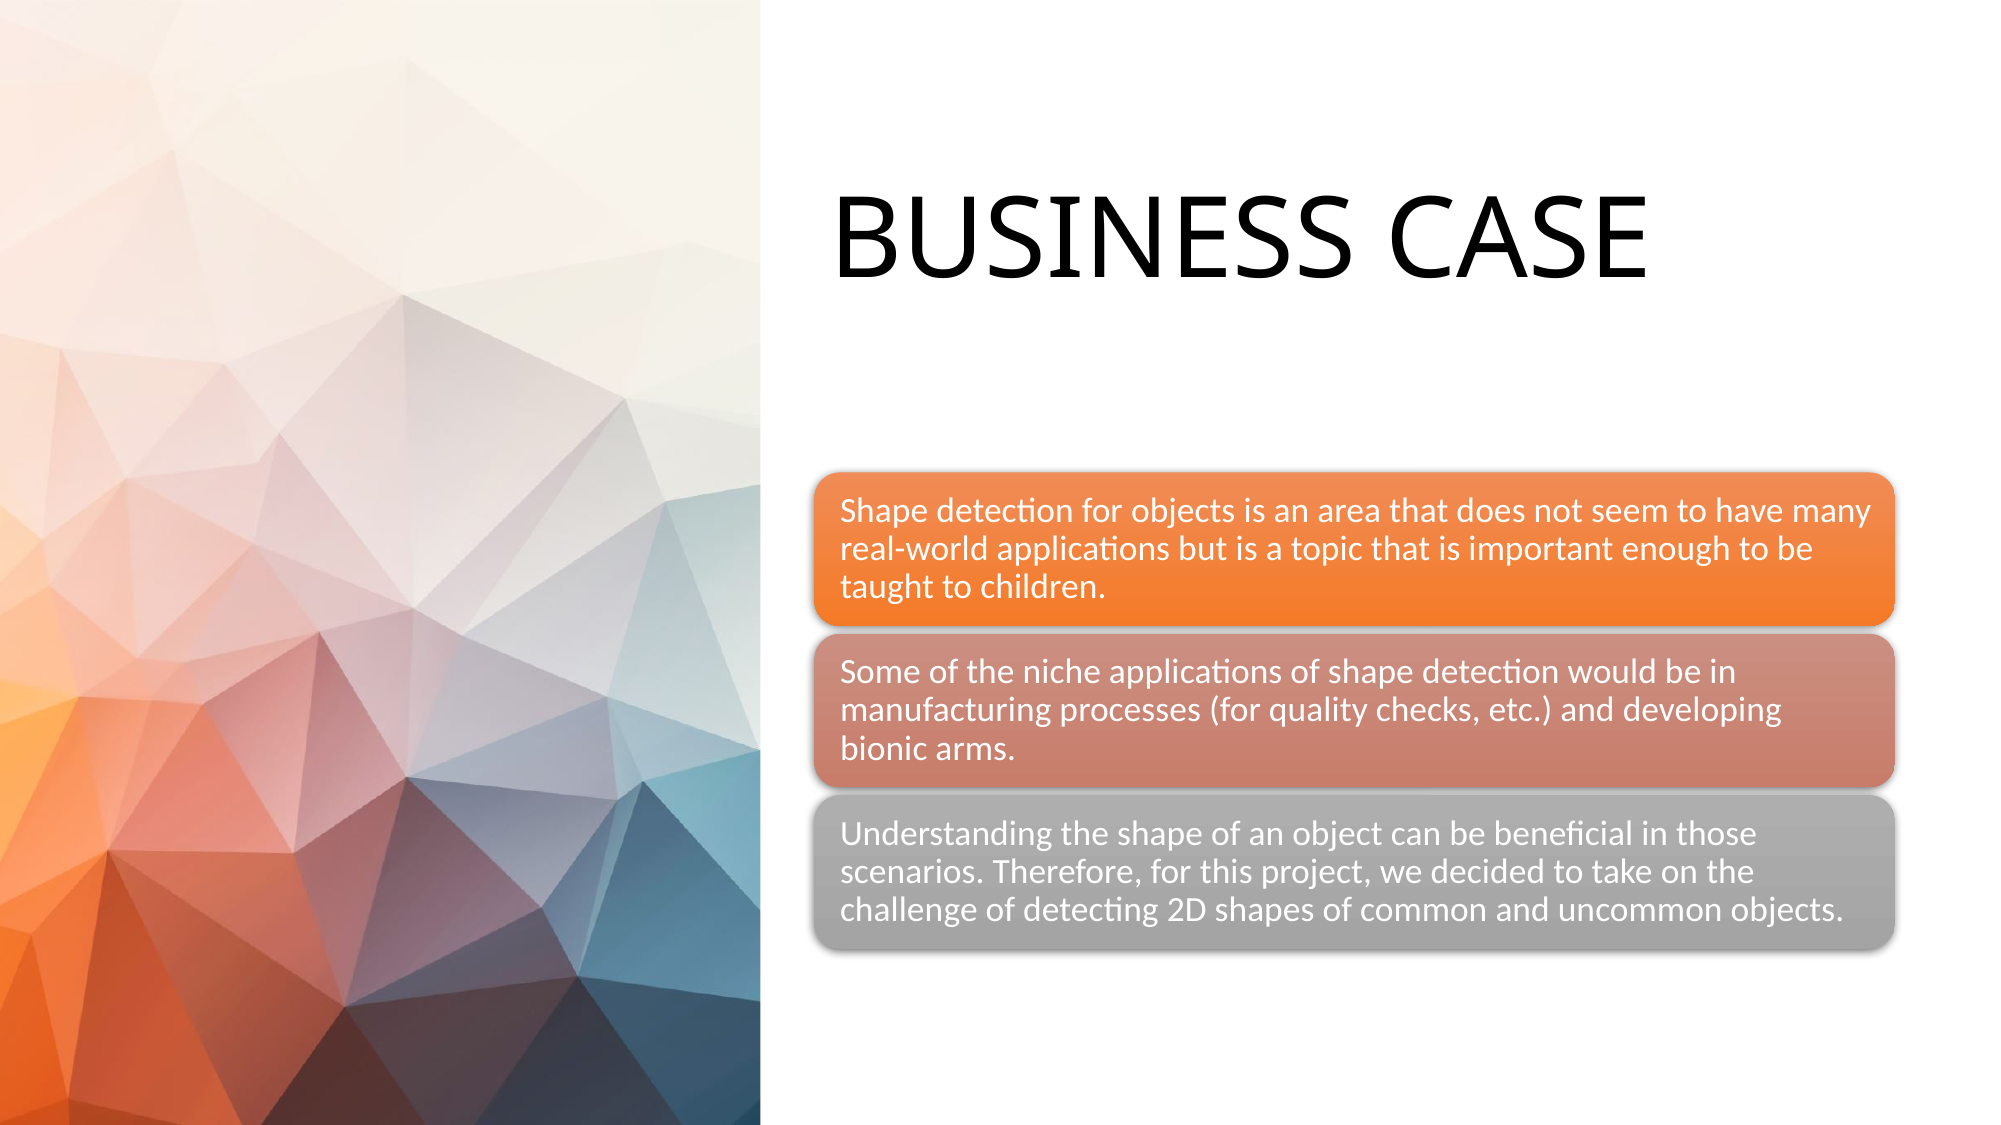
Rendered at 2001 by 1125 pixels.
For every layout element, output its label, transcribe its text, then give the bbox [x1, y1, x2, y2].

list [814, 399, 1895, 1021]
picture [0, 0, 761, 1125]
title BUSINESS CASE [814, 103, 1895, 379]
